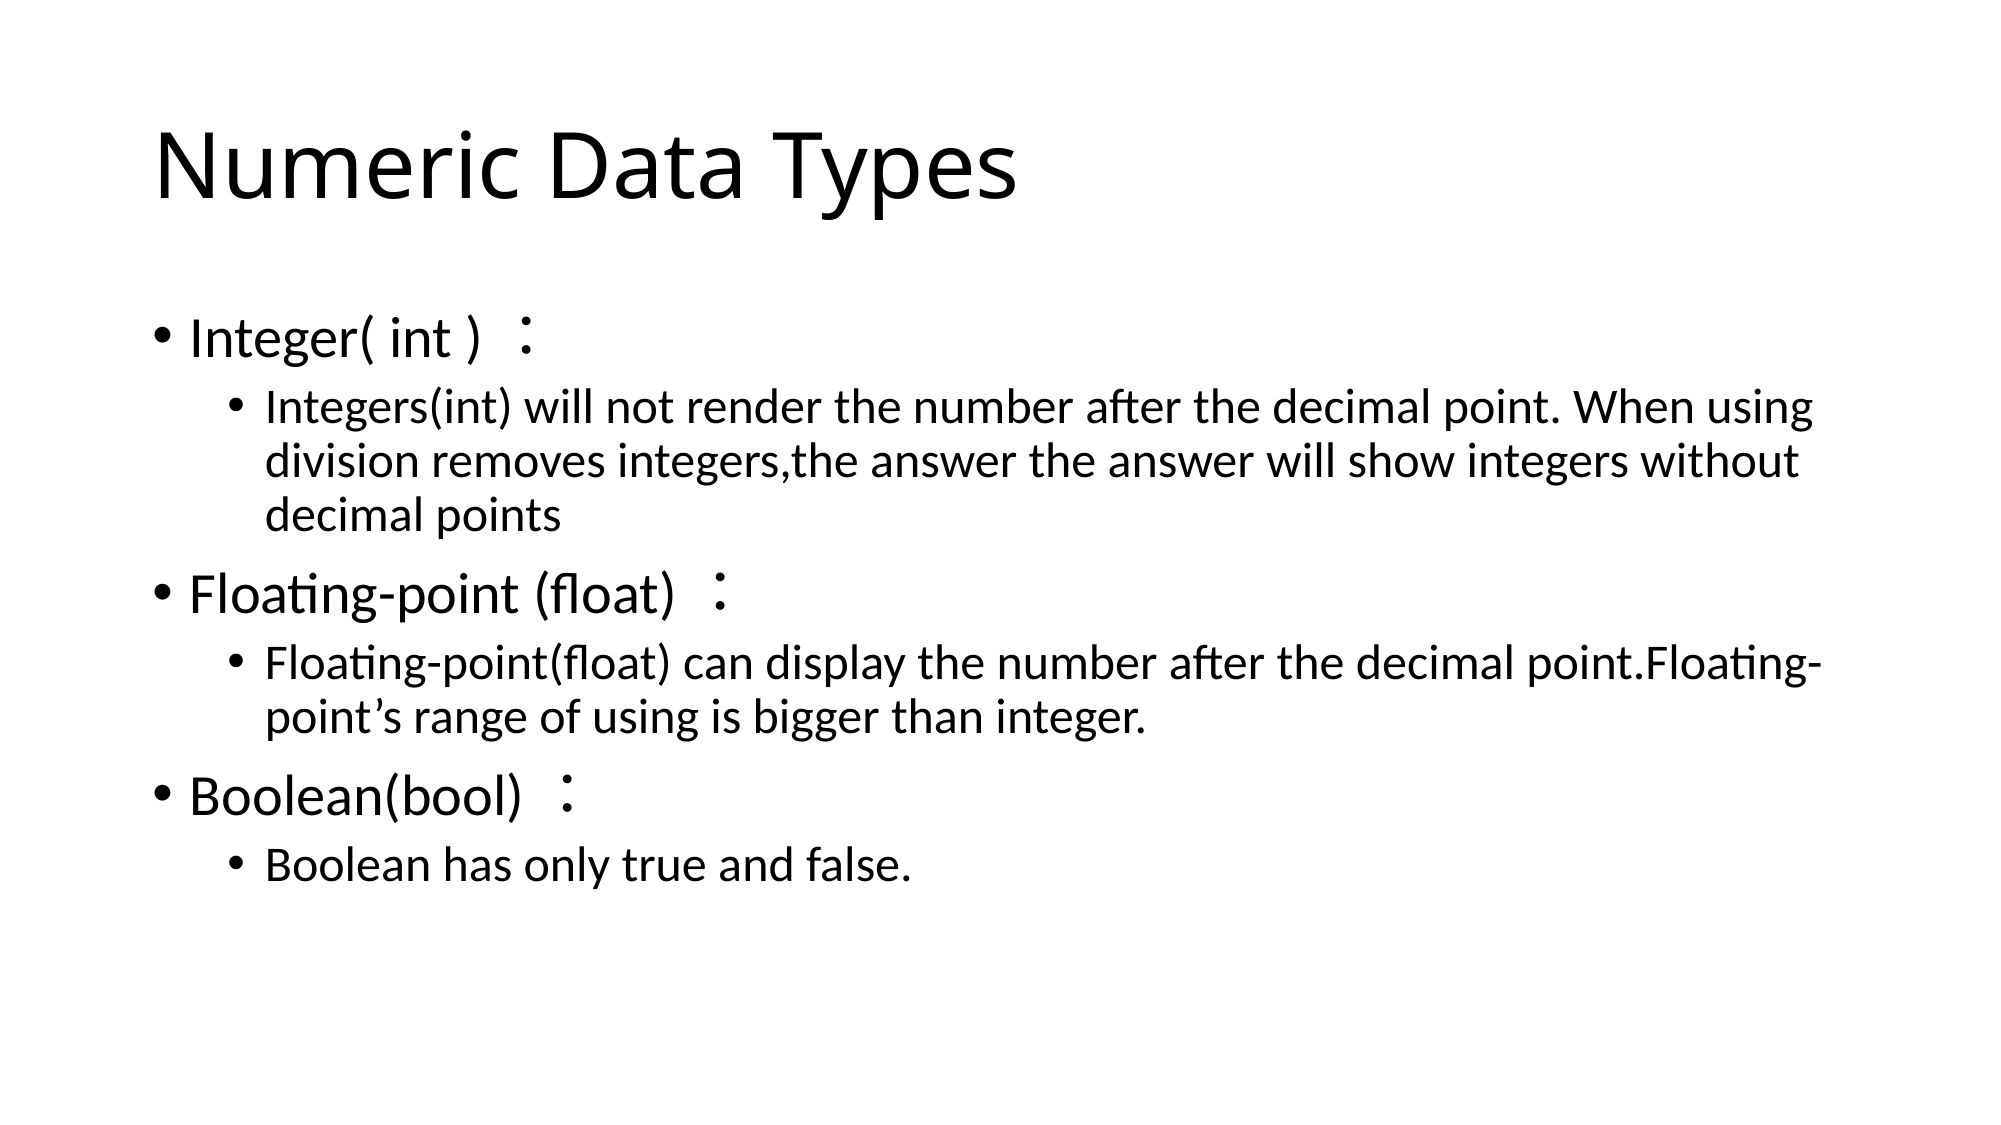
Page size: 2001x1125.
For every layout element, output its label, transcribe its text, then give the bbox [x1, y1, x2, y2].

list Integer( int )： Integers(int) will not render the number after the decimal point. When using division removes integers,the answer the answer will show integers without decimal points Floating-point (float)： Floating-point(float) can display the number after the decimal point.Floating-point’s range of using is bigger than integer. Boolean(bool)： Boolean has only true and false. [137, 299, 1863, 1014]
title Numeric Data Types [137, 59, 1863, 278]
